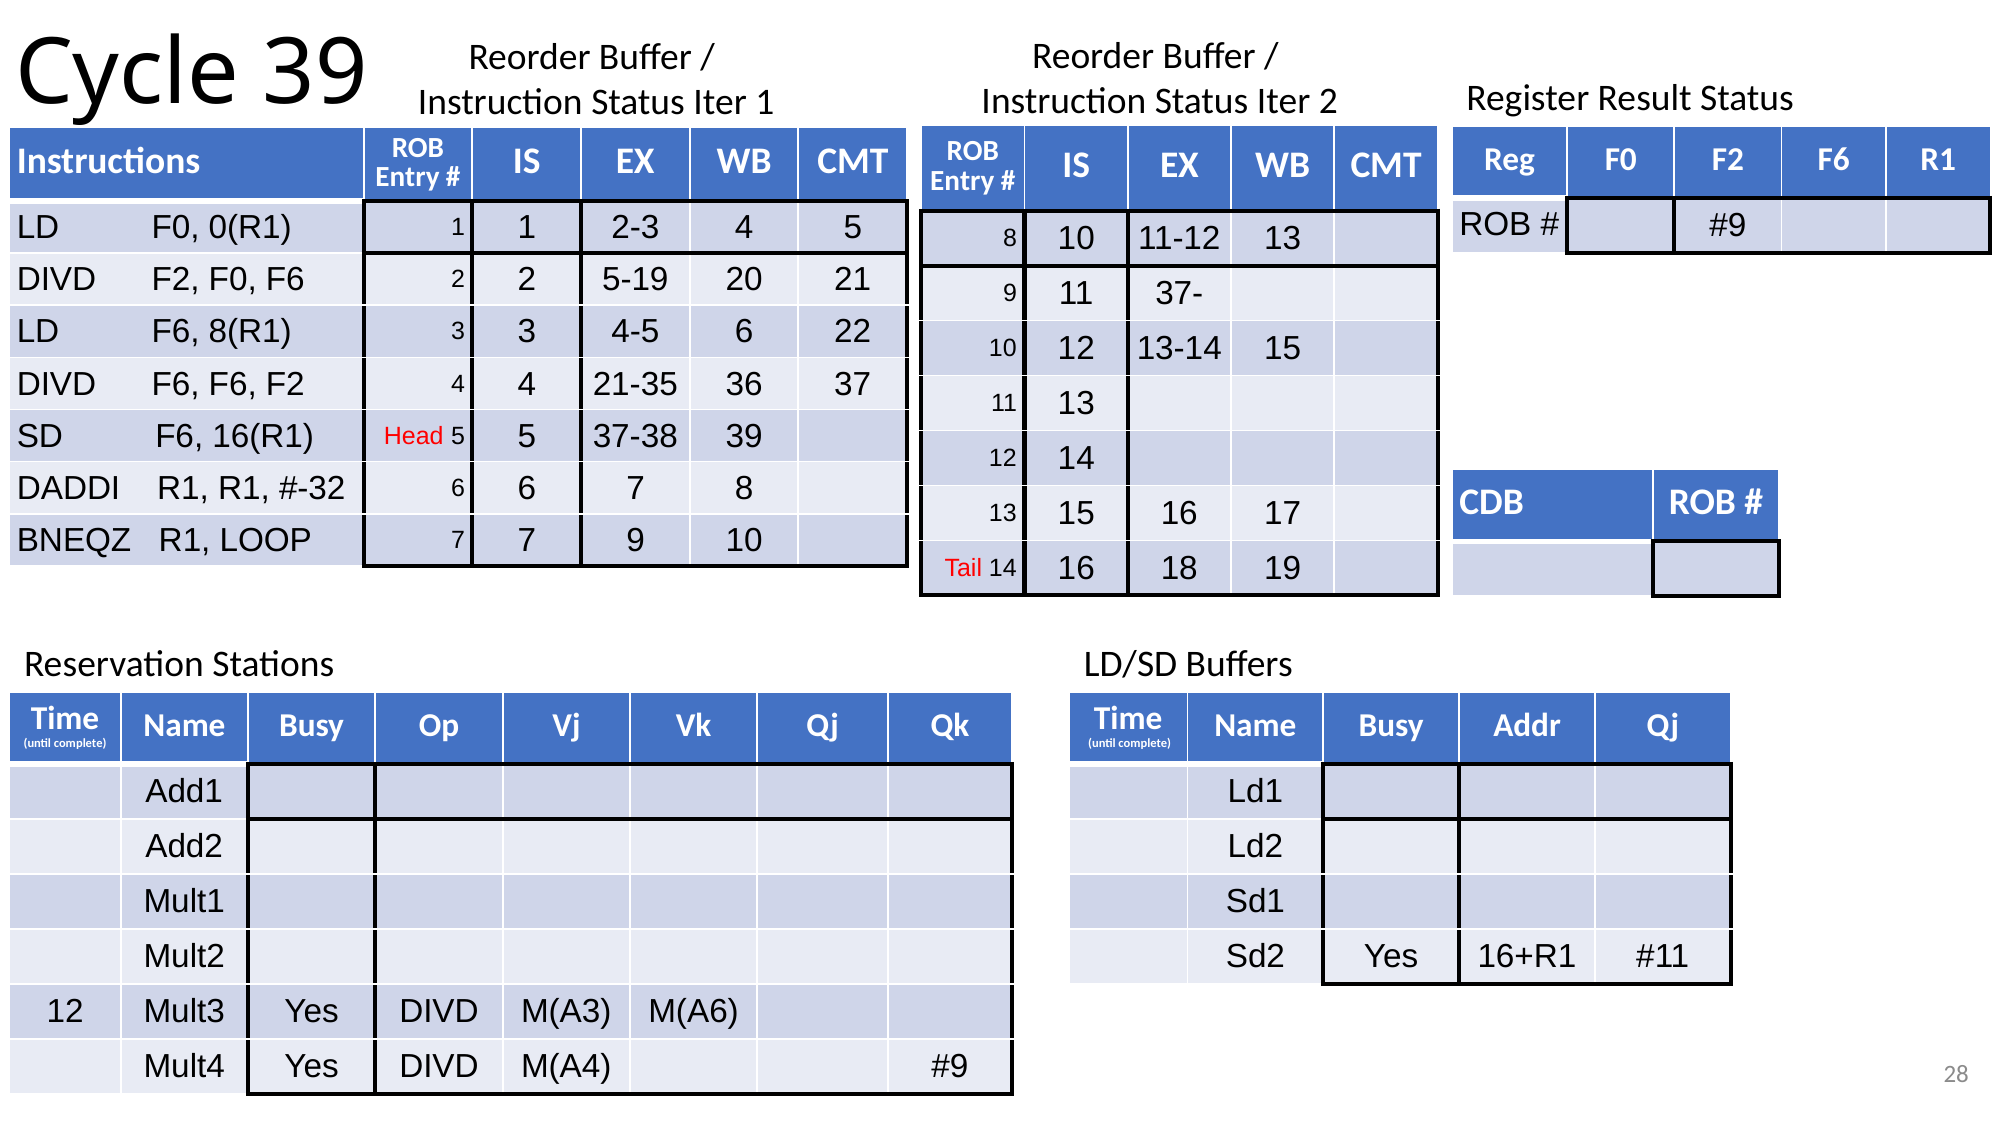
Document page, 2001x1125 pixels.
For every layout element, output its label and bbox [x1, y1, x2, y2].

table_cell [474, 203, 579, 251]
table_cell [1596, 821, 1729, 873]
table_cell [474, 462, 579, 513]
table_cell [1461, 766, 1594, 817]
table_header [1453, 127, 1566, 195]
table_header [1654, 470, 1778, 539]
table_cell [1655, 543, 1777, 594]
table_cell [10, 306, 362, 357]
table_cell [1569, 200, 1672, 251]
table_header [582, 130, 689, 199]
table_cell [923, 541, 1022, 593]
table_cell [889, 821, 1010, 873]
table_cell [10, 820, 120, 873]
table_cell [1232, 376, 1333, 430]
table_cell [474, 306, 579, 357]
text_box [1451, 65, 1866, 125]
table_cell [691, 462, 797, 513]
table_cell [10, 985, 120, 1038]
table_cell [366, 515, 470, 564]
table_cell [1130, 431, 1230, 485]
table_cell [1596, 766, 1729, 817]
table_cell [504, 875, 629, 928]
table_cell [889, 985, 1010, 1038]
table_header [1596, 693, 1730, 762]
table_cell [366, 410, 470, 461]
table_cell [366, 462, 470, 513]
table_cell [758, 821, 887, 873]
table_cell [691, 515, 797, 564]
table_header [1453, 470, 1652, 539]
table_cell [474, 410, 579, 461]
table_cell [799, 203, 905, 251]
table_header [365, 130, 471, 199]
table_header [1568, 127, 1673, 196]
table_header [504, 693, 629, 762]
table_cell [250, 766, 373, 817]
table_cell [889, 1040, 1010, 1092]
table_header [376, 693, 502, 762]
table_cell [474, 515, 579, 564]
table_cell [474, 255, 579, 304]
table_cell [889, 766, 1010, 817]
table_header [473, 130, 580, 199]
table_header [1675, 127, 1781, 196]
table_header [1335, 126, 1437, 209]
table_cell [923, 486, 1022, 540]
table_cell [250, 821, 373, 873]
table_cell [758, 930, 887, 983]
table_cell [1232, 541, 1333, 593]
table_cell [1461, 930, 1594, 982]
title [0, 0, 517, 147]
table_cell [10, 358, 362, 409]
table_cell [631, 930, 756, 983]
table_cell [10, 930, 120, 983]
table_cell [631, 875, 756, 928]
table_cell [691, 358, 797, 409]
table_cell [122, 767, 246, 818]
table_cell [1027, 541, 1126, 593]
table_header [889, 693, 1011, 762]
table_header [1460, 693, 1594, 762]
table_cell [1335, 213, 1436, 264]
table_cell [10, 410, 362, 461]
table_cell [366, 255, 470, 304]
table_cell [1461, 821, 1594, 873]
table_header [1232, 129, 1333, 209]
table_cell [799, 306, 905, 357]
table_cell [10, 515, 362, 565]
table_cell [691, 203, 797, 251]
table_cell [1130, 486, 1230, 540]
table_cell [583, 515, 689, 564]
table_cell [1188, 930, 1321, 983]
table_cell [1335, 268, 1436, 320]
table_header [1188, 693, 1322, 761]
table_header [1129, 129, 1230, 209]
table_cell [631, 1040, 756, 1092]
table_cell [889, 930, 1010, 983]
table_cell [1232, 321, 1333, 375]
table_cell [1232, 431, 1333, 485]
table_cell [504, 1040, 629, 1092]
table_cell [122, 985, 246, 1038]
table_cell [1325, 930, 1457, 982]
table_cell [1070, 820, 1187, 873]
table_cell [504, 821, 629, 873]
table_cell [1676, 200, 1781, 251]
table_cell [1325, 766, 1457, 817]
table_cell [377, 930, 502, 983]
table_cell [1070, 875, 1187, 928]
table_cell [122, 1040, 246, 1093]
table_cell [1027, 321, 1126, 375]
table_cell [10, 462, 362, 513]
table_cell [923, 431, 1022, 485]
table_cell [122, 875, 246, 928]
table_cell [250, 875, 373, 928]
slide_number [1533, 1042, 1984, 1103]
table_cell [1325, 875, 1457, 928]
table_cell [1325, 821, 1457, 873]
table_cell [631, 821, 756, 873]
text_box [1068, 631, 1483, 691]
table_cell [1461, 875, 1594, 928]
table_header [1070, 693, 1187, 761]
table_cell [1188, 767, 1321, 818]
text_box [363, 24, 829, 130]
table_cell [1335, 541, 1436, 593]
table_cell [923, 376, 1022, 430]
table_cell [474, 358, 579, 409]
table_cell [583, 410, 689, 461]
table_cell [1070, 930, 1187, 983]
table_cell [122, 820, 246, 873]
table_cell [250, 985, 373, 1038]
table_cell [691, 255, 797, 304]
table_cell [1887, 200, 1988, 251]
table_cell [366, 358, 470, 409]
table_header [1324, 693, 1458, 762]
table_cell [1130, 268, 1230, 320]
table_cell [1232, 268, 1333, 320]
table_cell [1335, 321, 1436, 375]
table_cell [1232, 213, 1333, 264]
table_cell [1335, 486, 1436, 540]
table_cell [366, 203, 470, 251]
table_header [249, 693, 374, 762]
table_cell [1596, 930, 1729, 982]
table_header [122, 693, 247, 761]
table_header [758, 693, 887, 762]
table_cell [1188, 875, 1321, 928]
table_cell [10, 875, 120, 928]
text_box [920, 23, 1399, 129]
table_cell [923, 321, 1022, 375]
table_cell [799, 410, 905, 461]
table_header [10, 693, 120, 761]
table_cell [1335, 431, 1436, 485]
table_cell [1453, 201, 1565, 252]
table_cell [504, 766, 629, 817]
table_cell [377, 985, 502, 1038]
table_cell [923, 268, 1022, 320]
table_cell [691, 306, 797, 357]
table_cell [1130, 541, 1230, 593]
table_cell [583, 255, 689, 304]
table_header [1025, 129, 1127, 209]
table_cell [1027, 213, 1126, 264]
table_cell [631, 766, 756, 817]
table_header [922, 129, 1024, 209]
table_header [631, 693, 756, 762]
table_cell [10, 767, 120, 818]
text_box [9, 631, 423, 691]
table_cell [1027, 376, 1126, 430]
table_cell [923, 213, 1022, 264]
table_cell [583, 306, 689, 357]
table_cell [10, 1040, 120, 1093]
table_cell [377, 821, 502, 873]
table_cell [889, 875, 1010, 928]
table_cell [1232, 486, 1333, 540]
table_header [10, 128, 363, 198]
table_cell [366, 306, 470, 357]
table_cell [1130, 321, 1230, 375]
table_cell [583, 462, 689, 513]
table_cell [1335, 376, 1436, 430]
table_cell [758, 1040, 887, 1092]
table_cell [377, 1040, 502, 1092]
table_cell [1130, 213, 1230, 264]
table_cell [1130, 376, 1230, 430]
table_cell [1027, 431, 1126, 485]
table_cell [1188, 820, 1321, 873]
table_cell [250, 1040, 373, 1092]
table_cell [377, 766, 502, 817]
table_cell [758, 766, 887, 817]
table_cell [377, 875, 502, 928]
table_cell [799, 255, 905, 304]
table_cell [799, 358, 905, 409]
table_cell [1070, 767, 1187, 818]
table_cell [799, 515, 905, 564]
table_cell [691, 410, 797, 461]
table_cell [583, 358, 689, 409]
table_cell [1027, 486, 1126, 540]
table_header [1887, 127, 1990, 196]
table_cell [504, 985, 629, 1038]
table_header [691, 130, 797, 199]
table_cell [1027, 268, 1126, 320]
table_cell [1596, 875, 1729, 928]
table_header [1782, 127, 1885, 196]
table_cell [10, 254, 362, 304]
table_cell [583, 203, 689, 251]
table_cell [1782, 200, 1885, 251]
table_cell [758, 875, 887, 928]
table_cell [122, 930, 246, 983]
table_cell [504, 930, 629, 983]
table_cell [799, 462, 905, 513]
table_cell [758, 985, 887, 1038]
table_cell [10, 204, 362, 252]
table_cell [250, 930, 373, 983]
table_cell [631, 985, 756, 1038]
table_cell [1453, 544, 1651, 595]
table_header [799, 128, 906, 199]
